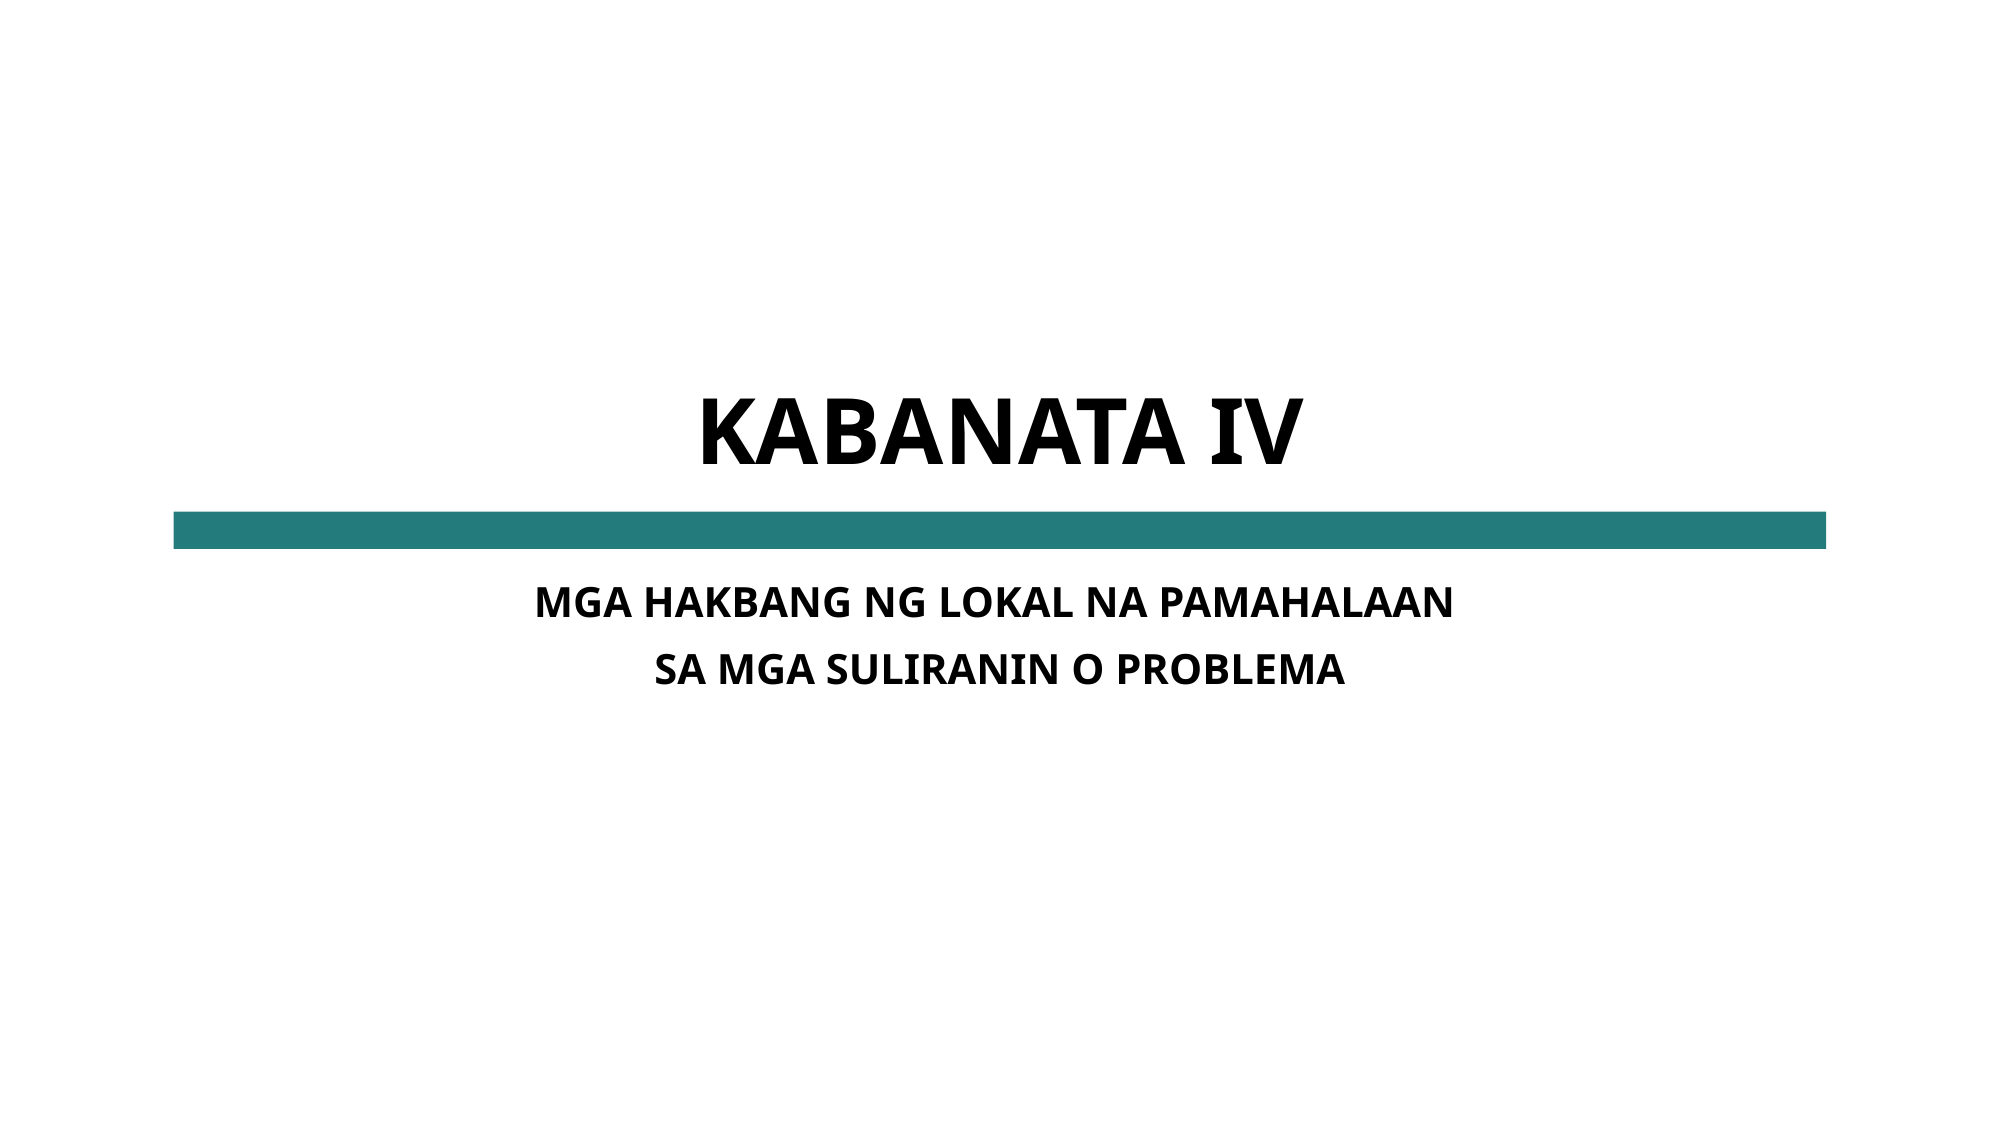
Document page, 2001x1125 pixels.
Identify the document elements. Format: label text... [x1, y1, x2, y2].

text_box MGA HAKBANG NG LOKAL NA PAMAHALAAN SA MGA SULIRANIN O PROBLEMA [519, 568, 1481, 700]
text_box KABANATA IV [680, 366, 1320, 491]
text_box [173, 511, 1827, 550]
